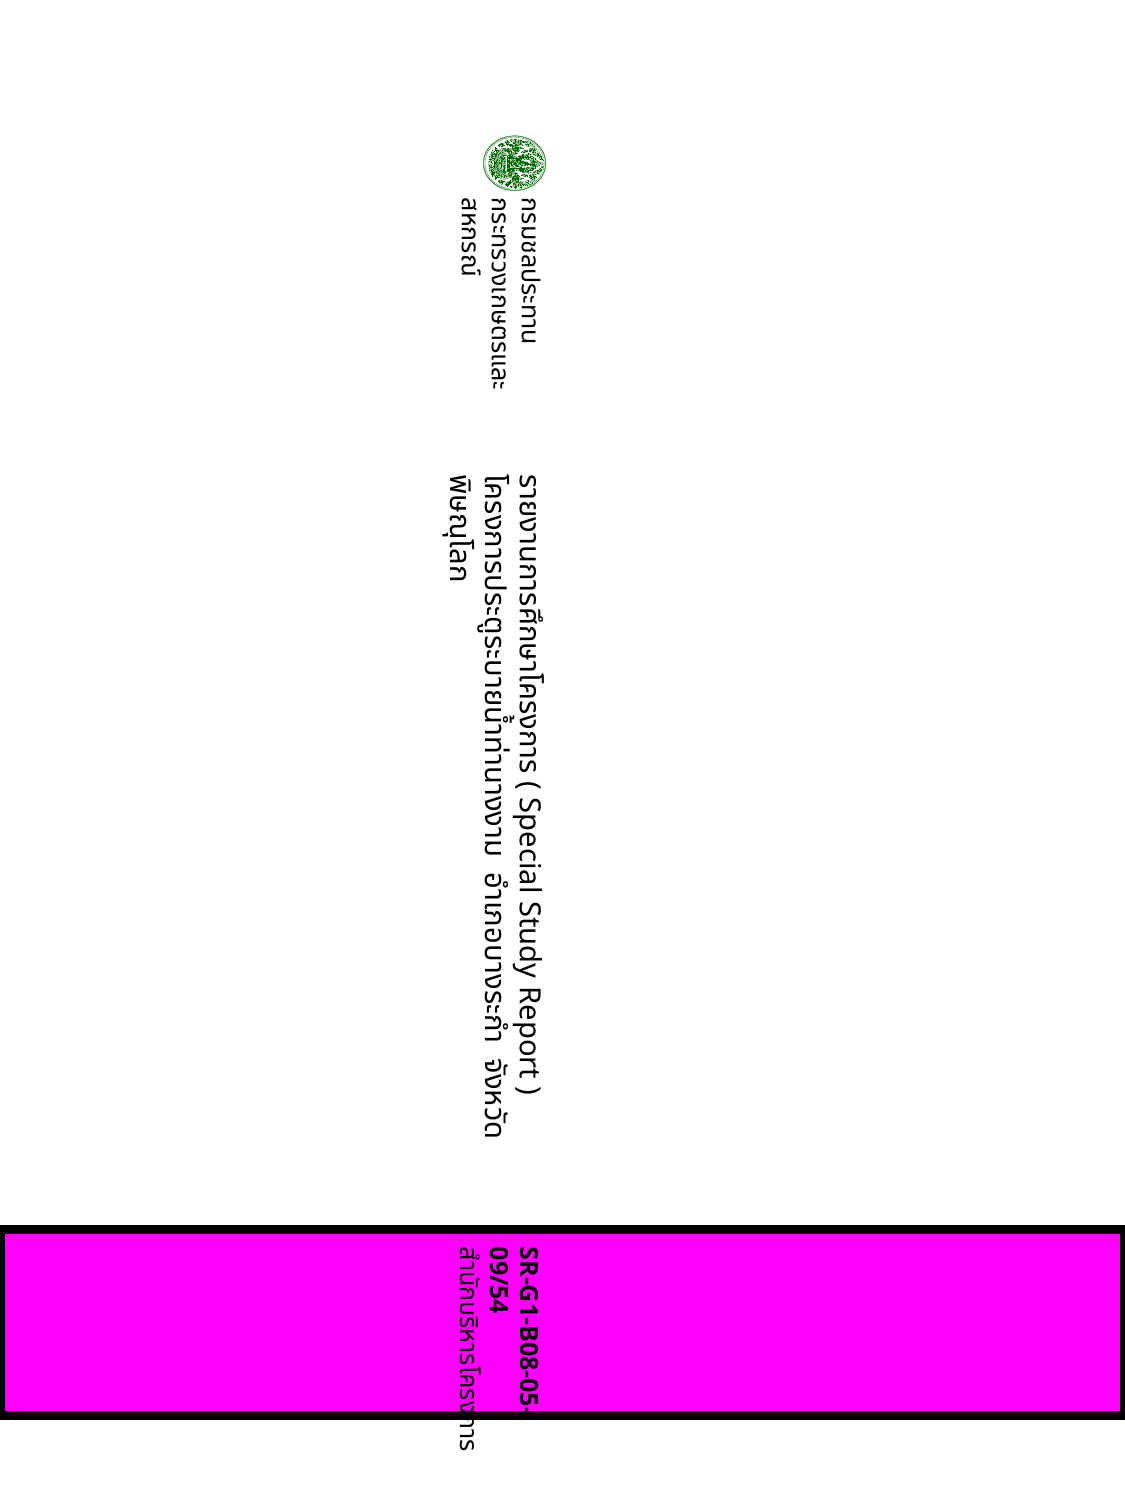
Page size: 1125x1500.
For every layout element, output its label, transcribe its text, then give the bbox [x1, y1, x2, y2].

text_box [553, 1229, 1125, 1416]
text_box [0, 1229, 447, 1416]
text_box กรมชลประทาน กระทรวงเกษตรและสหกรณ์ [449, 183, 555, 459]
picture [486, 131, 543, 195]
text_box รายงานการศึกษาโครงการ ( Special Study Report ) โครงการประตูระบายน้ำท่านางงาม อำเภอบางระกำ จังหวัดพิษณุโลก [436, 459, 557, 1250]
text_box SR-G1-B08-05-09/54 สำนักบริหารโครงการ [447, 1250, 553, 1494]
